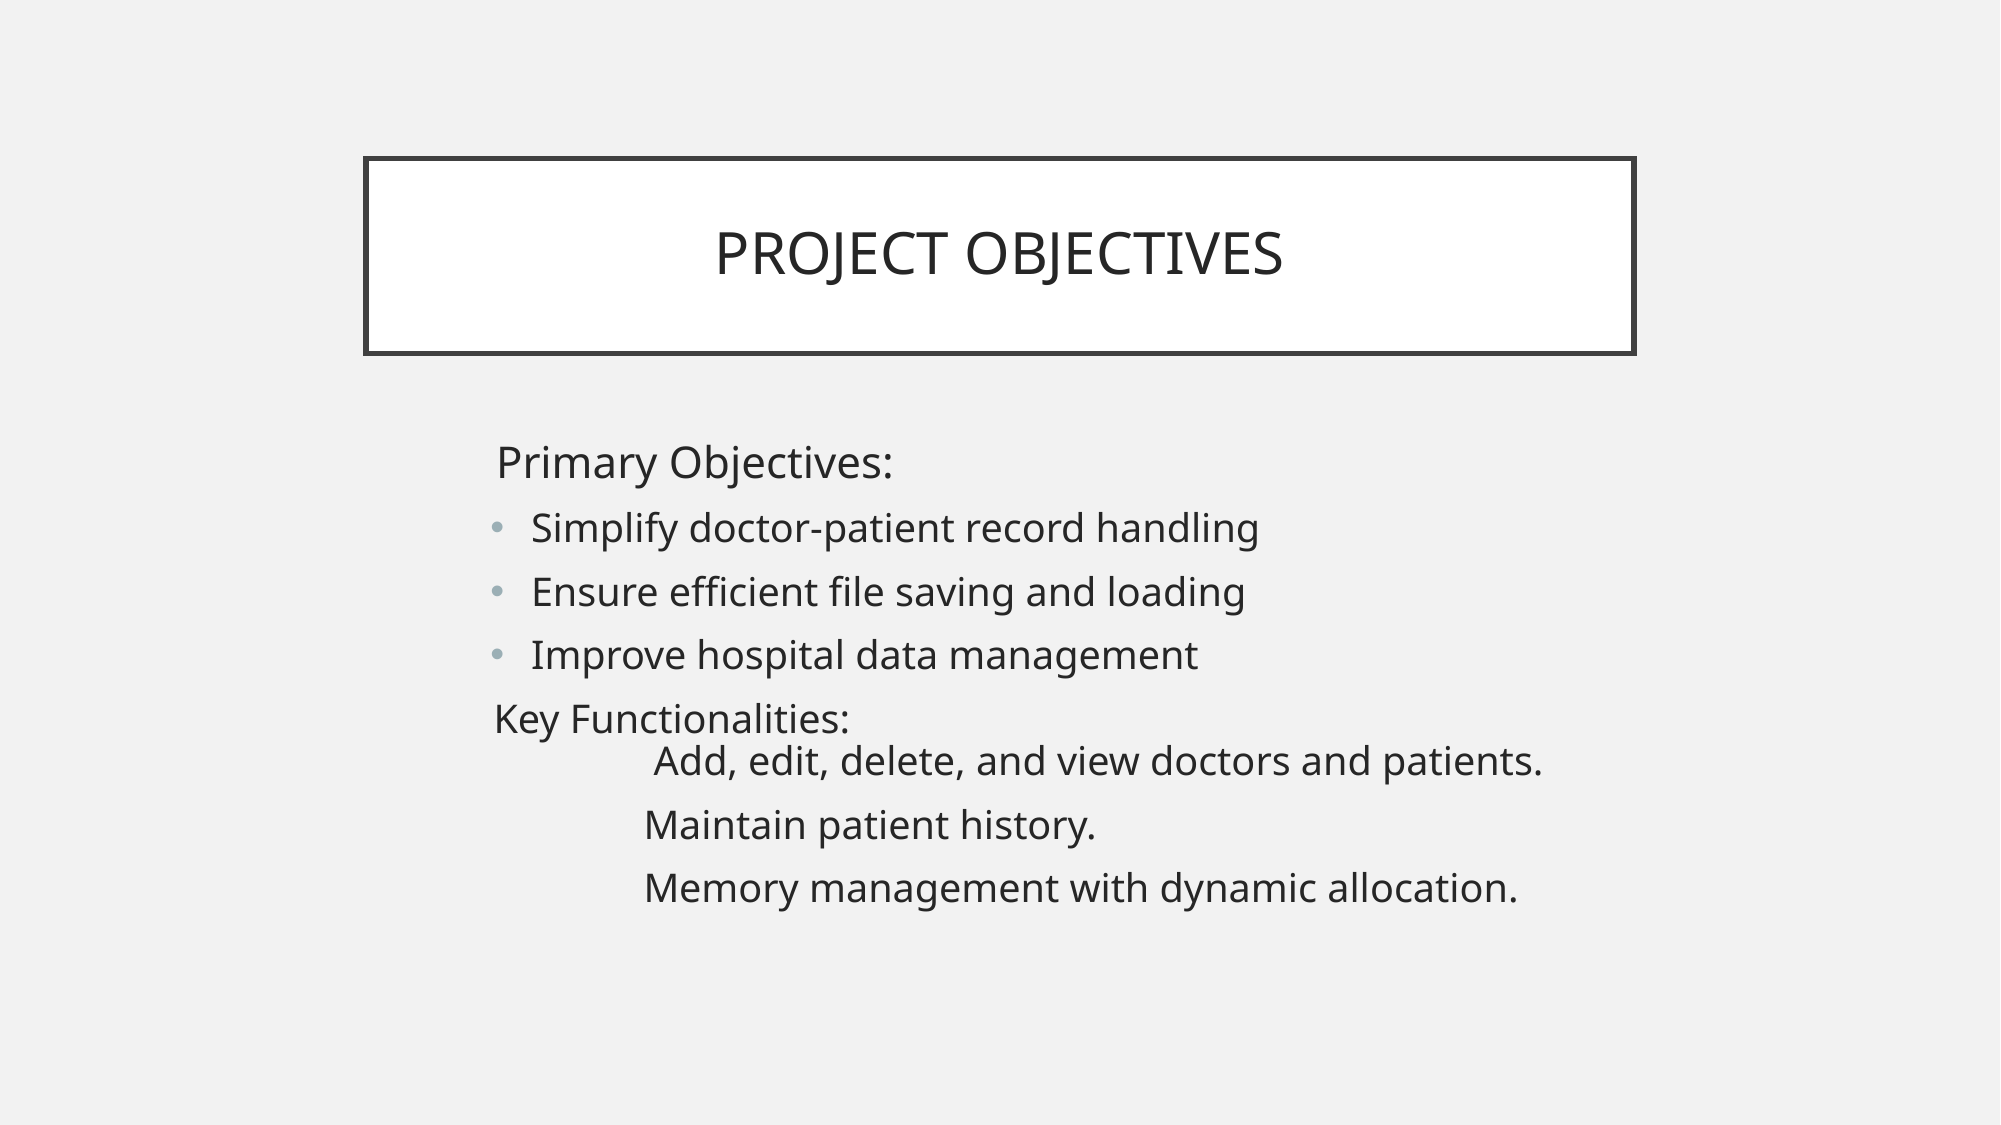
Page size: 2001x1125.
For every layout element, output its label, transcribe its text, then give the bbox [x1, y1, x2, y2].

title PROJECT OBJECTIVES [363, 156, 1637, 356]
list Primary Objectives: Simplify doctor-patient record handling Ensure efficient file saving and loading Improve hospital data management Key Functionalities: Add, edit, delete, and view doctors and patients. Maintain patient history. Memory management with dynamic allocation. [366, 432, 1634, 942]
